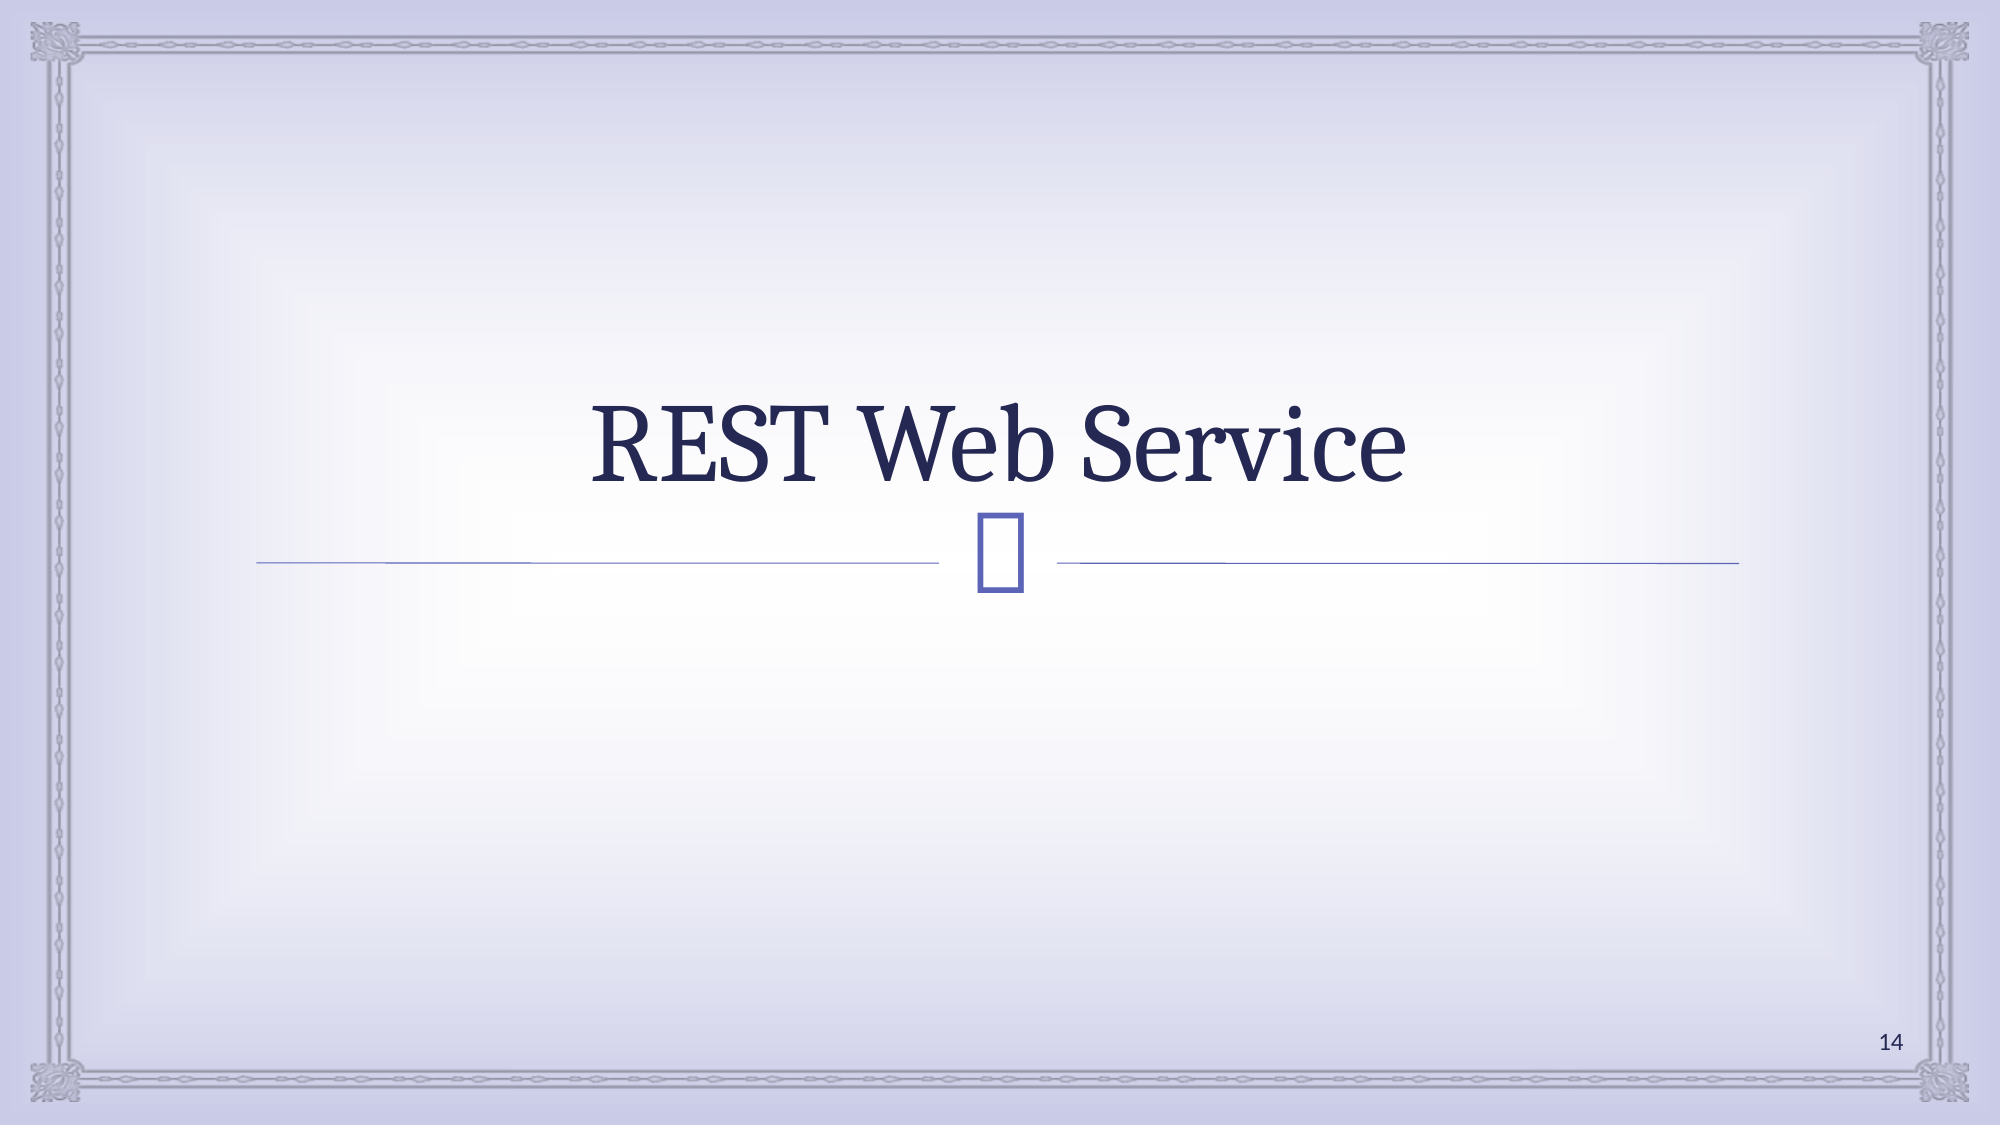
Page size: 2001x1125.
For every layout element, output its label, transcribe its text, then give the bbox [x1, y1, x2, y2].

picture [0, 0, 2000, 1125]
title REST Web Service [150, 197, 1848, 512]
slide_number 14 [1452, 1010, 1919, 1071]
